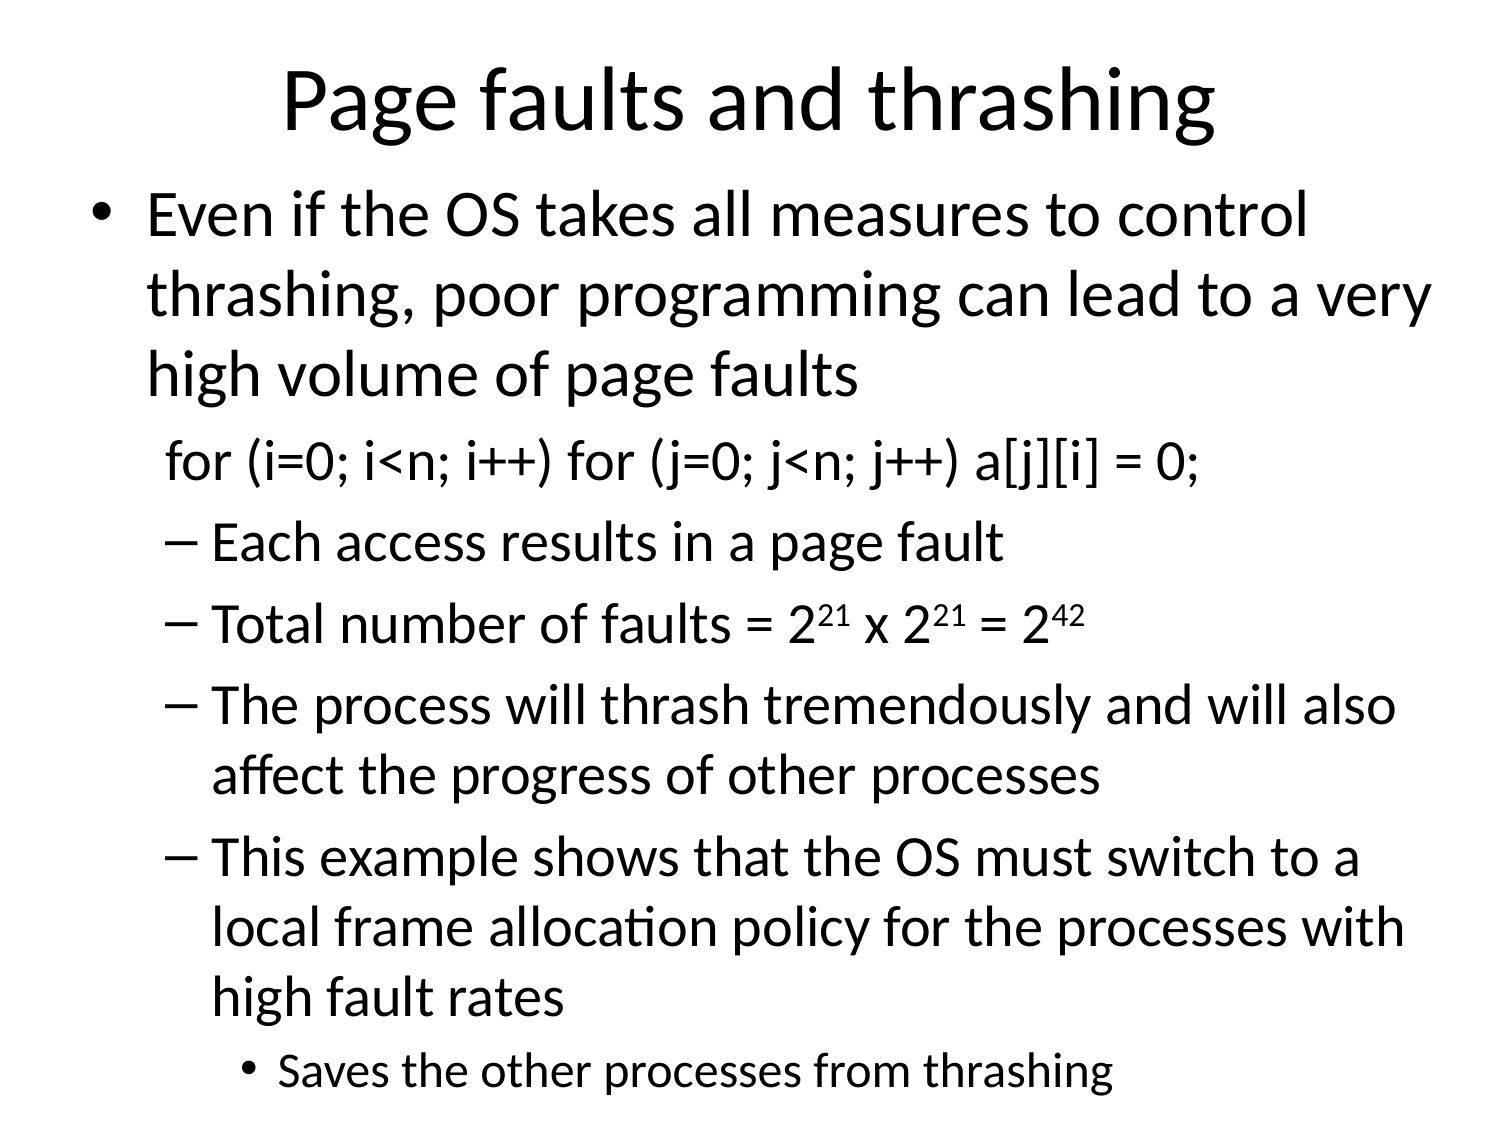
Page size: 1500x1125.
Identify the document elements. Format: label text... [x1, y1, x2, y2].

list Even if the OS takes all measures to control thrashing, poor programming can lead to a very high volume of page faults for (i=0; i<n; i++) for (j=0; j<n; j++) a[j][i] = 0; Each access results in a page fault Total number of faults = 221 x 221 = 242 The process will thrash tremendously and will also affect the progress of other processes This example shows that the OS must switch to a local frame allocation policy for the processes with high fault rates Saves the other processes from thrashing [75, 162, 1500, 1125]
title Page faults and thrashing [75, 0, 1425, 162]
